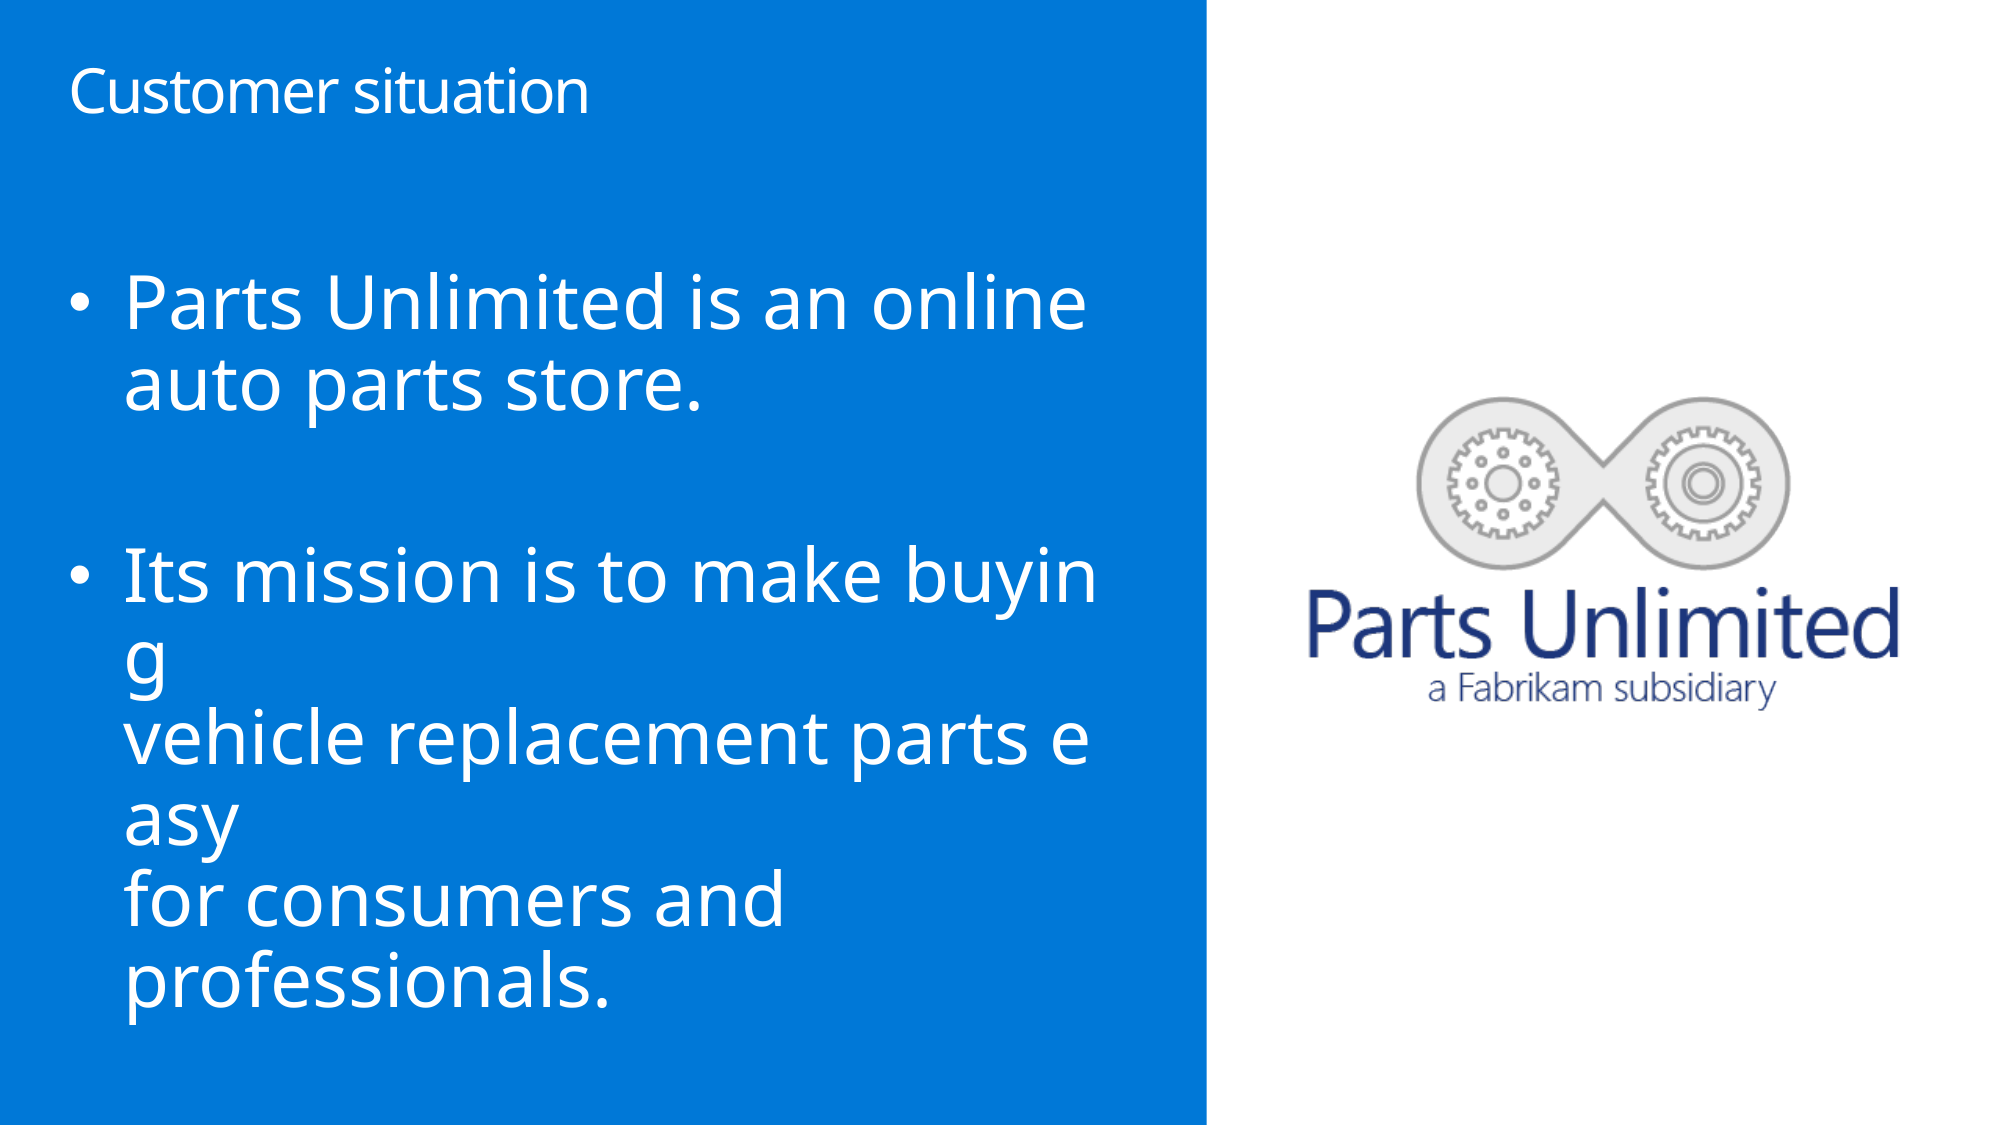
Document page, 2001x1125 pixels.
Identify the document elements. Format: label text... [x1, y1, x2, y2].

list Parts Unlimited is an online auto parts store. Its mission is to make buying vehicle replacement parts easy for consumers and professionals. [44, 250, 1154, 960]
title Customer situation [44, 45, 1957, 193]
text_box [1206, 0, 2000, 1125]
picture [1259, 396, 1948, 729]
